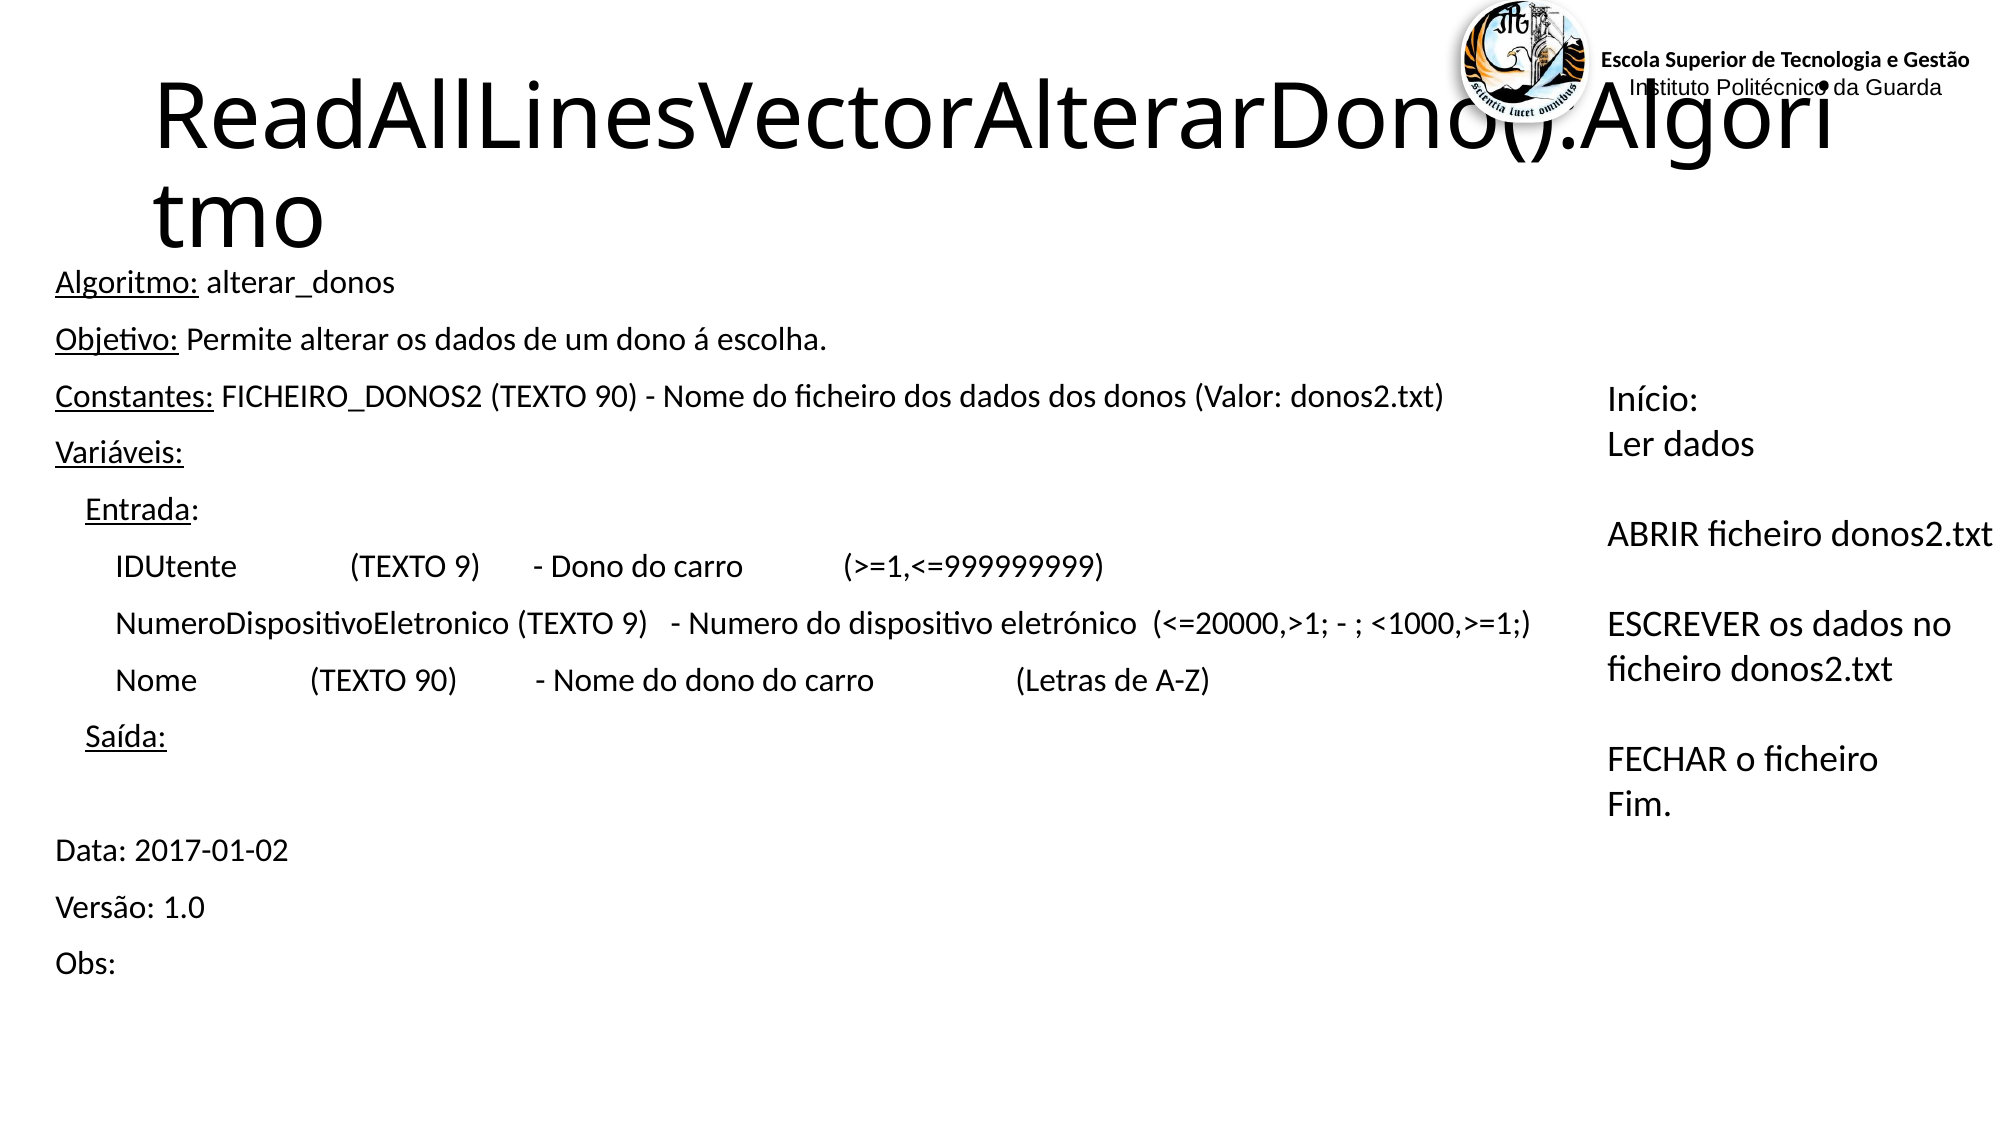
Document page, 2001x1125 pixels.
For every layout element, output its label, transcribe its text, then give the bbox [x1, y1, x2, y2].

picture [1460, 0, 1589, 123]
list Algoritmo: alterar_donos Objetivo: Permite alterar os dados de um dono á escolha. Constantes: FICHEIRO_DONOS2 (TEXTO 90) - Nome do ficheiro dos dados dos donos (Valor: donos2.txt) Variáveis: Entrada: IDUtente (TEXTO 9) - Dono do carro (>=1,<=999999999) NumeroDispositivoEletronico (TEXTO 9) - Numero do dispositivo eletrónico (<=20000,>1; - ; <1000,>=1;) Nome (TEXTO 90) - Nome do dono do carro (Letras de A-Z) Saída: Data: 2017-01-02 Versão: 1.0 Obs: [40, 257, 1899, 1101]
title ReadAllLinesVectorAlterarDono():Algoritmo [137, 59, 1863, 257]
text_box Início: Ler dados ABRIR ficheiro donos2.txt ESCREVER os dados no ficheiro donos2.txt FECHAR o ficheiro Fim. [1592, 366, 2000, 832]
text_box Escola Superior de Tecnologia e Gestão Instituto Politécnico da Guarda [1589, 37, 2000, 108]
